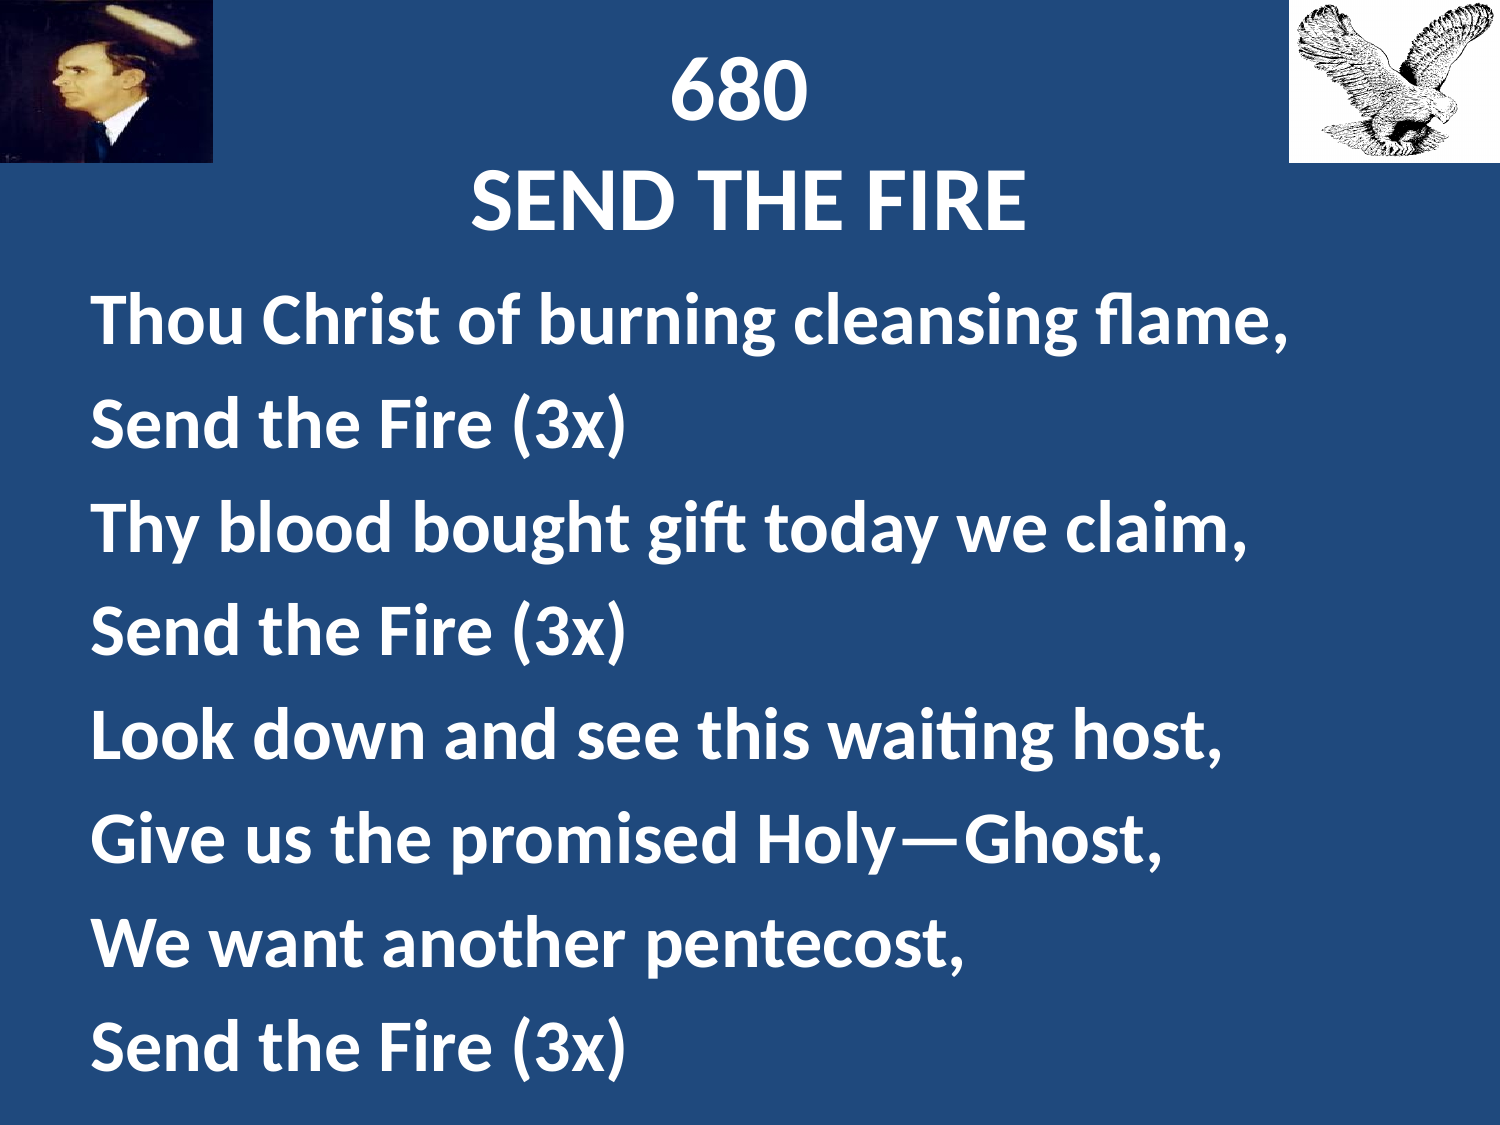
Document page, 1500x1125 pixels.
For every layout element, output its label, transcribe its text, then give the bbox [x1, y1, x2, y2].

title 680 SEND THE FIRE [75, 45, 1425, 233]
list Thou Christ of burning cleansing flame, Send the Fire (3x) Thy blood bought gift today we claim, Send the Fire (3x) Look down and see this waiting host, Give us the promised Holy—Ghost, We want another pentecost, Send the Fire (3x) [75, 262, 1471, 1094]
picture [1288, 0, 1500, 163]
picture [0, 0, 213, 163]
